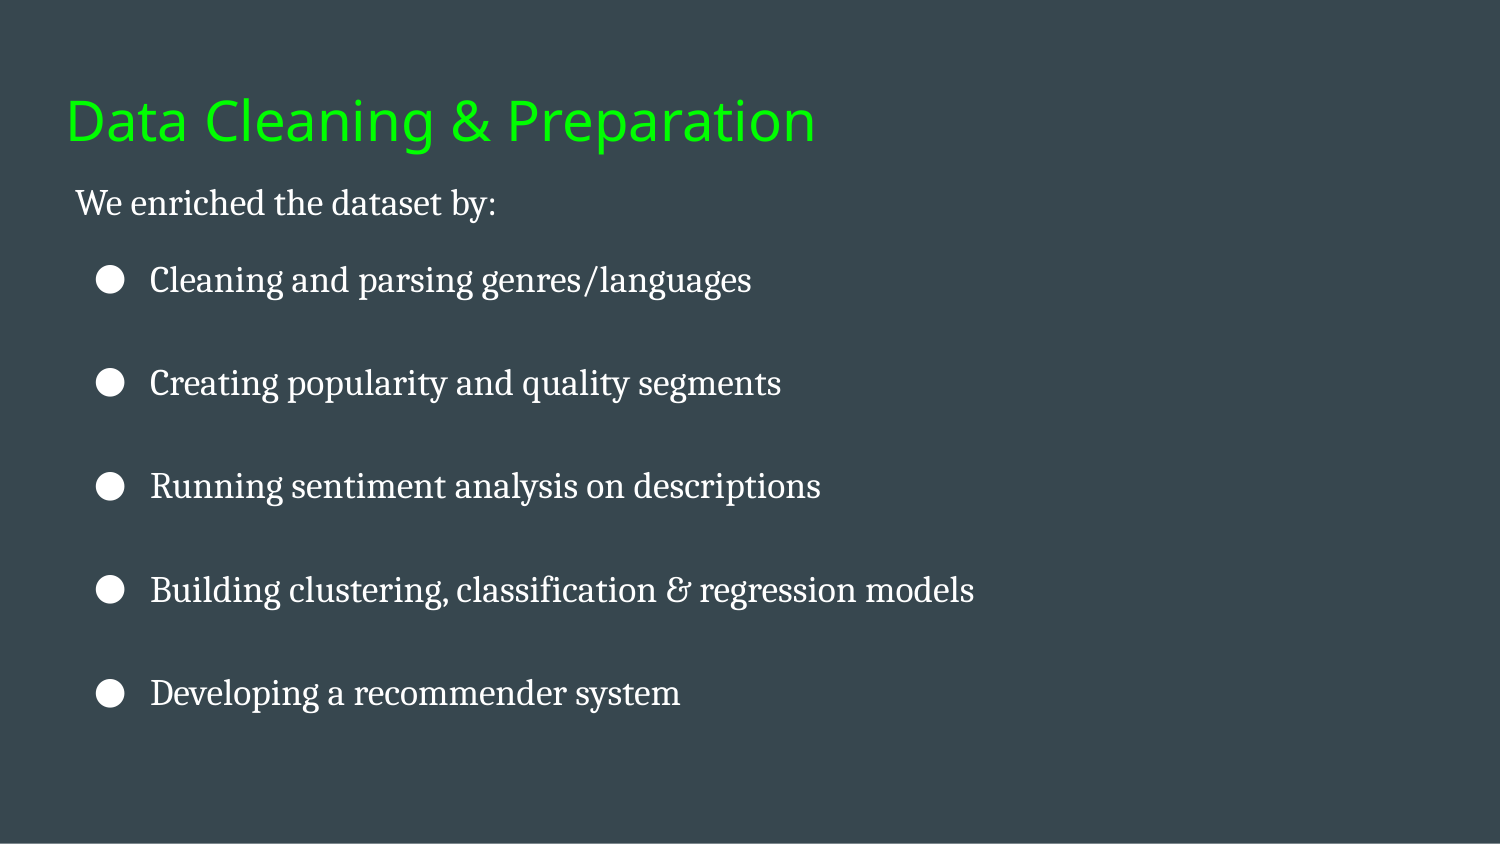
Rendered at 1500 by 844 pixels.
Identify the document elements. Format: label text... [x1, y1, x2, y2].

title Data Cleaning & Preparation [63, 82, 997, 226]
text_box We enriched the dataset by: Cleaning and parsing genres/languages Creating popularity and quality segments Running sentiment analysis on descriptions Building clustering, classification & regression models Developing a recommender system [75, 169, 1407, 841]
